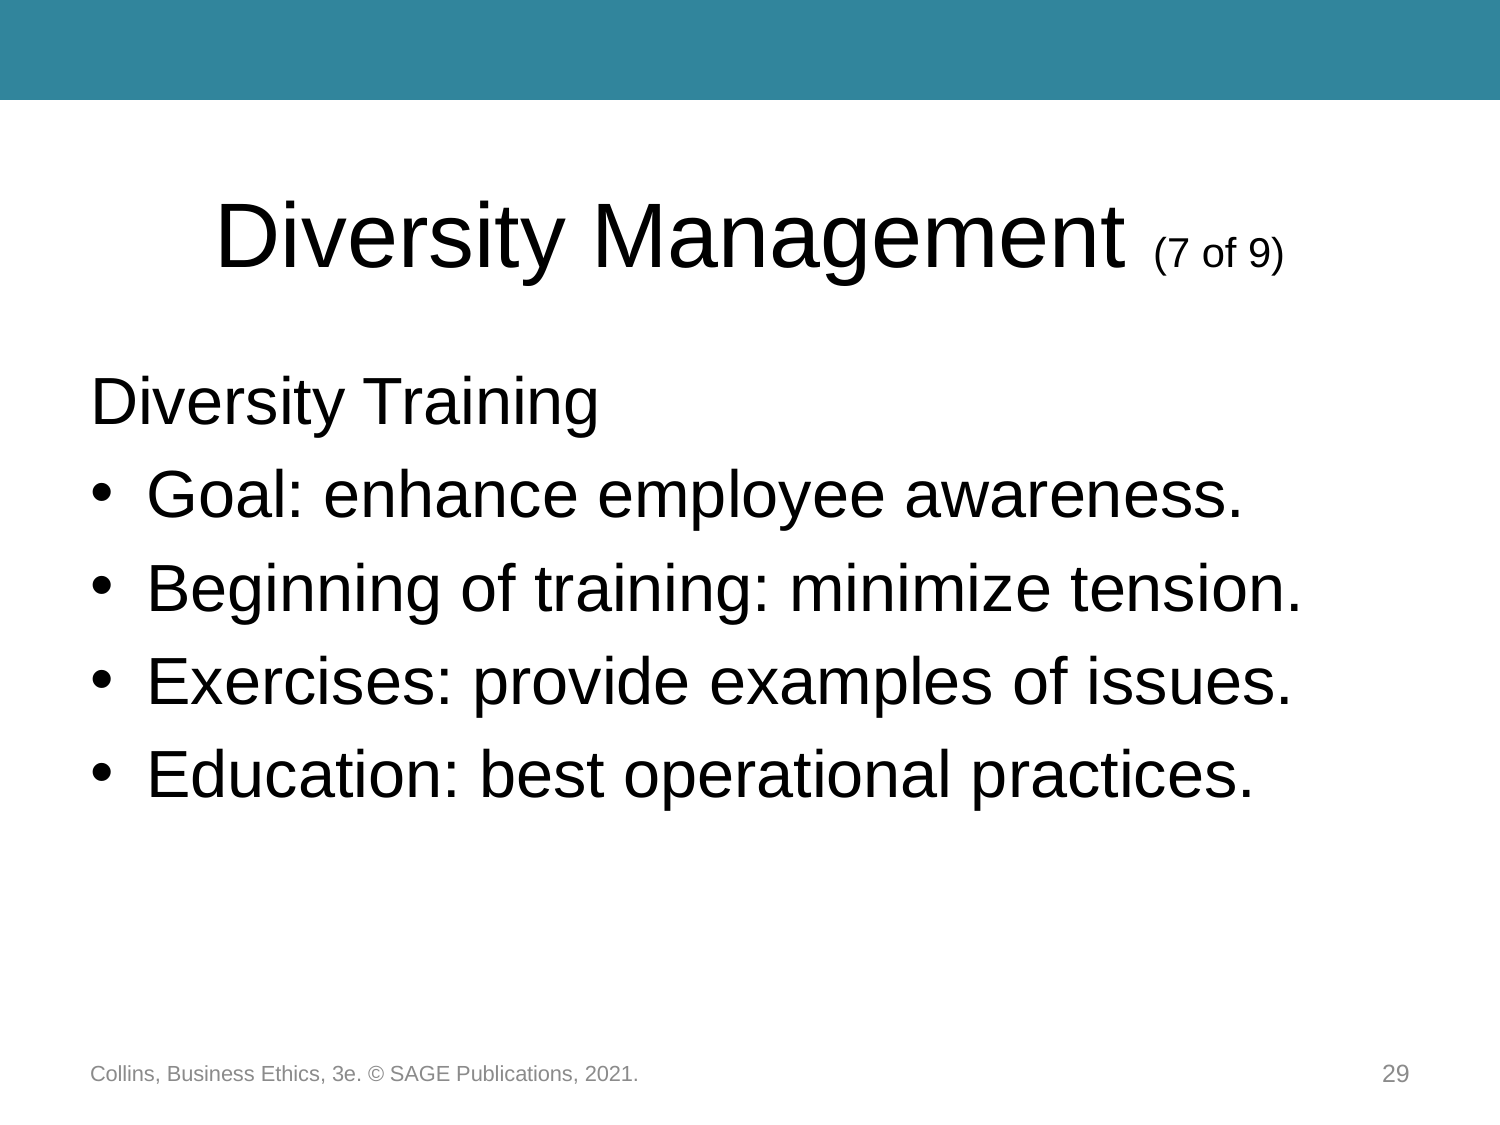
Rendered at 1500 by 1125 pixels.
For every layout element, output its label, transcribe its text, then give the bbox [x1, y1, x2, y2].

list Diversity Training Goal: enhance employee awareness. Beginning of training: minimize tension. Exercises: provide examples of issues. Education: best operational practices. [75, 350, 1425, 1005]
footer Collins, Business Ethics, 3e. © SAGE Publications, 2021. [75, 1042, 1313, 1103]
title Diversity Management (7 of 9) [75, 137, 1425, 325]
slide_number 29 [1350, 1042, 1425, 1103]
